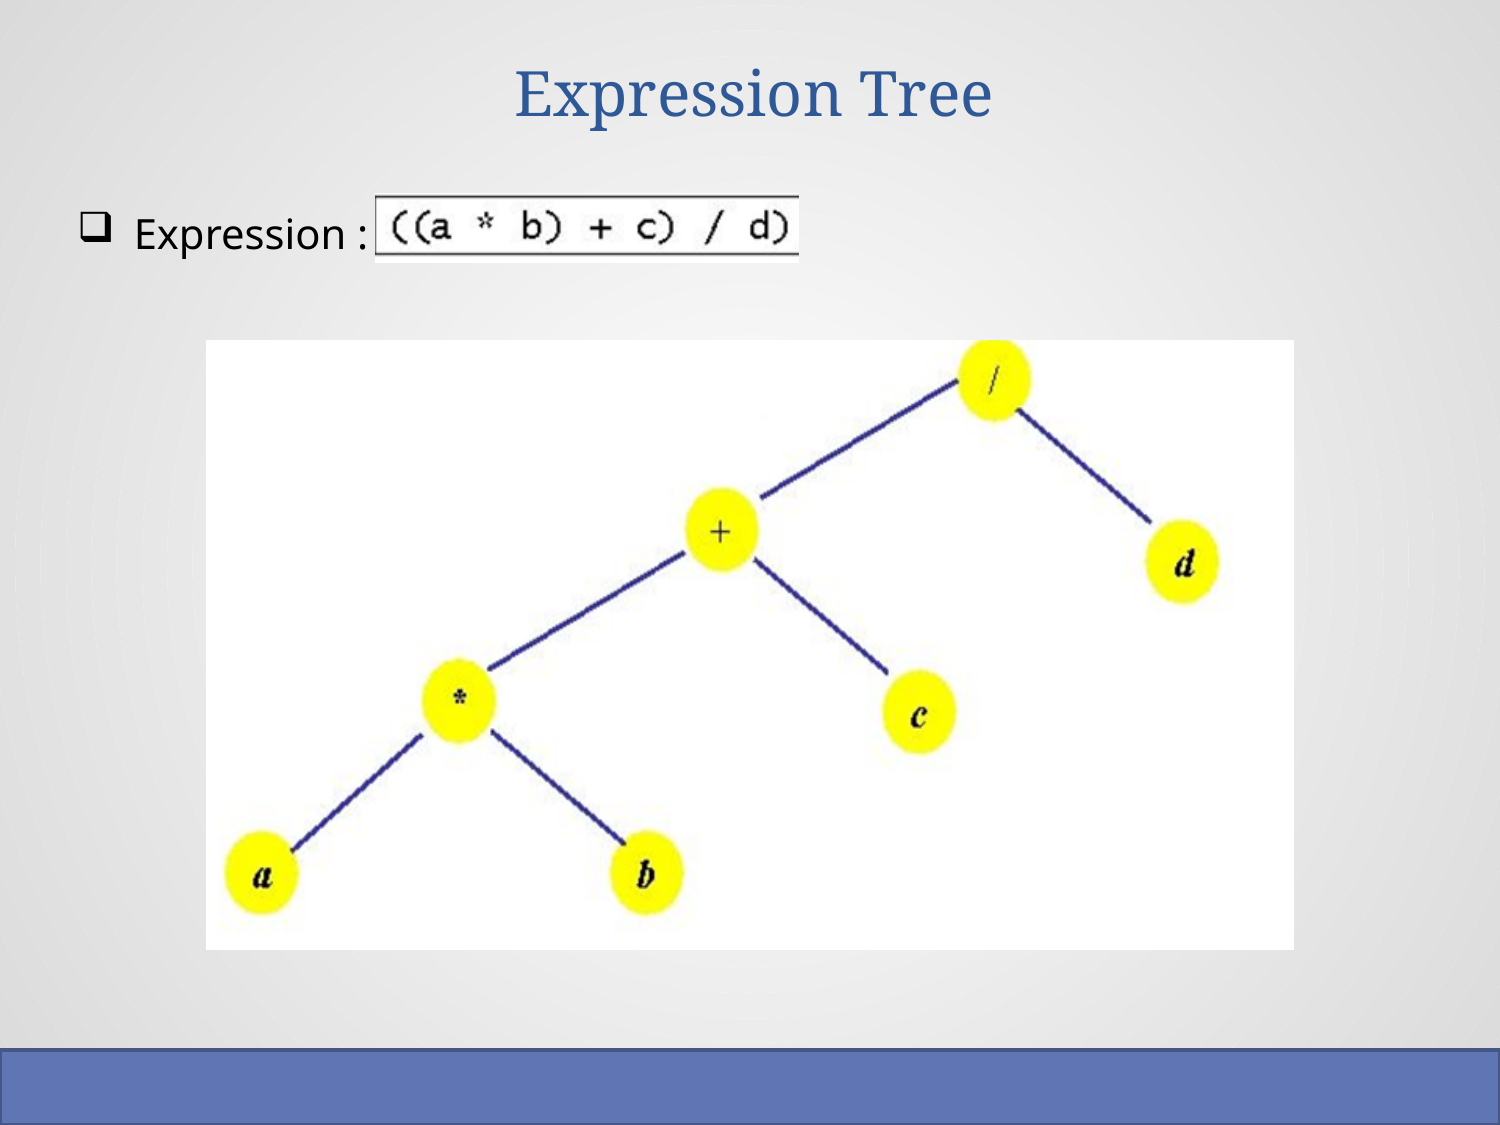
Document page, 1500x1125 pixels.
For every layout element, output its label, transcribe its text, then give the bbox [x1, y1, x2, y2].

title Expression Tree [87, 12, 1438, 125]
list Expression : [62, 174, 1425, 1048]
picture [206, 340, 1294, 951]
picture [374, 193, 799, 263]
text_box [0, 1048, 1500, 1125]
